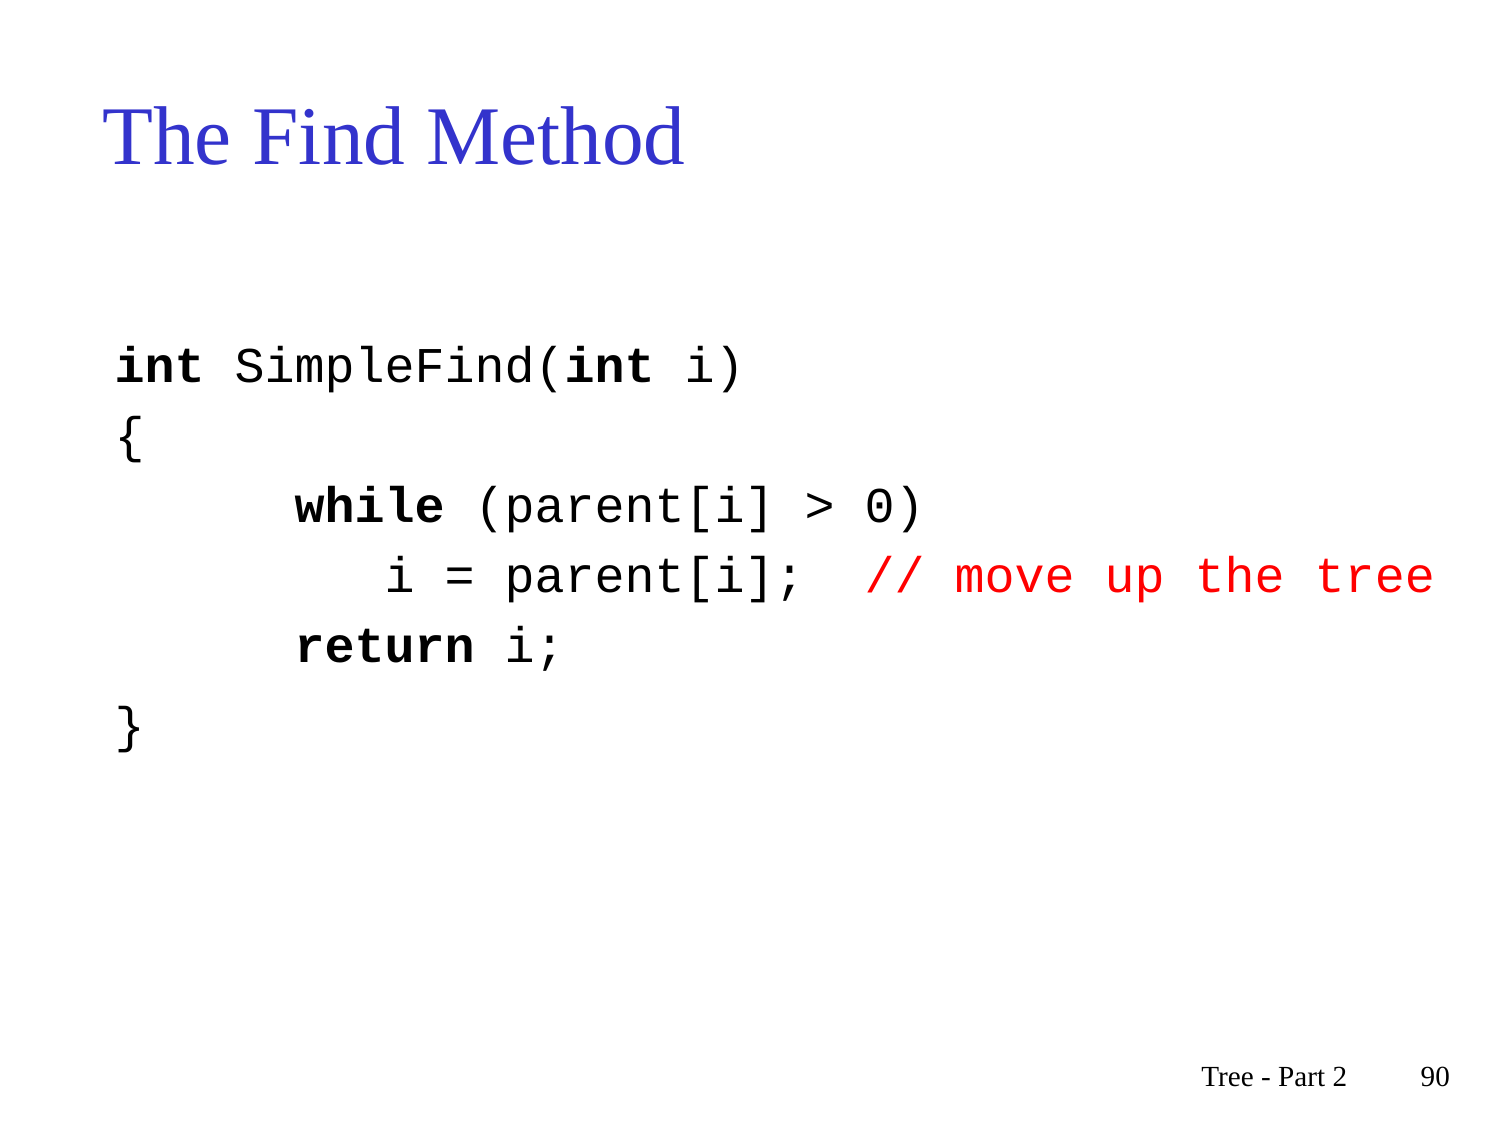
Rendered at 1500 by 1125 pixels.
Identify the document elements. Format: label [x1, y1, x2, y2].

footer [887, 1049, 1362, 1125]
text_box [99, 324, 1459, 858]
title [87, 37, 1363, 225]
slide_number [1362, 1049, 1466, 1125]
